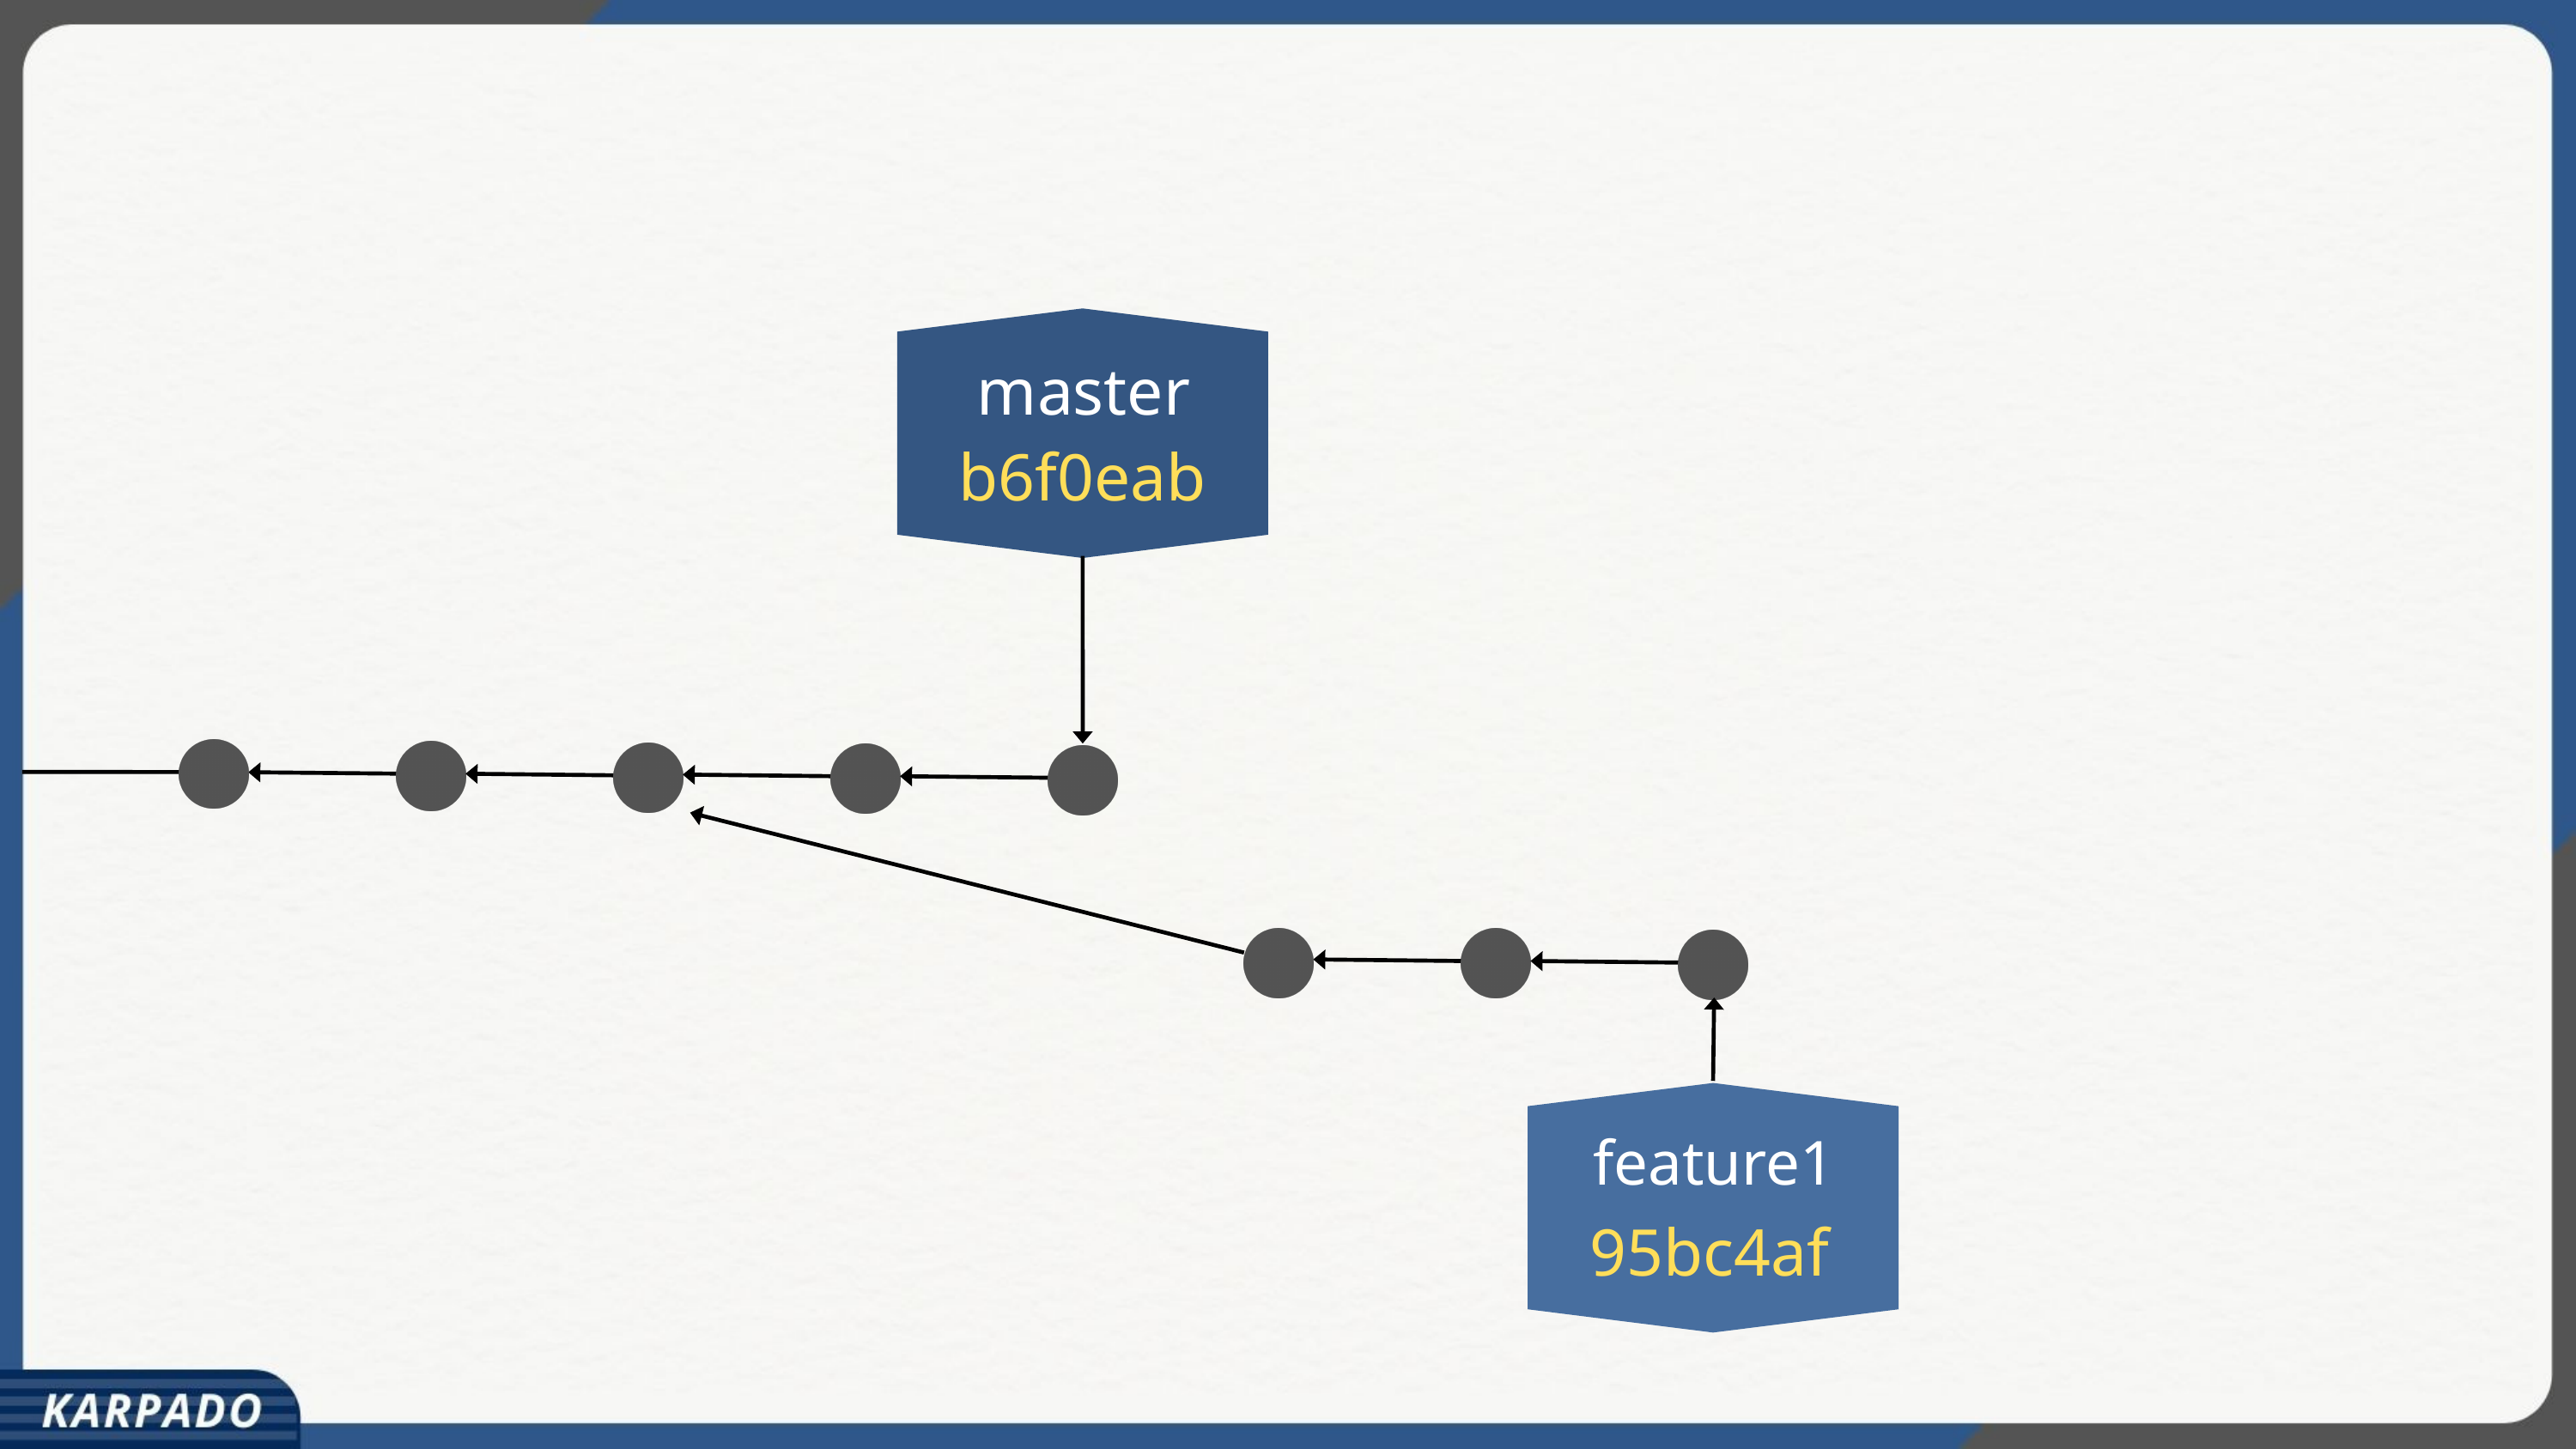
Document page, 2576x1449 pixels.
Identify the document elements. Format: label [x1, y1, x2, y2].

picture [0, 0, 2576, 1449]
text_box [1527, 1082, 1899, 1333]
text_box [896, 308, 1269, 559]
